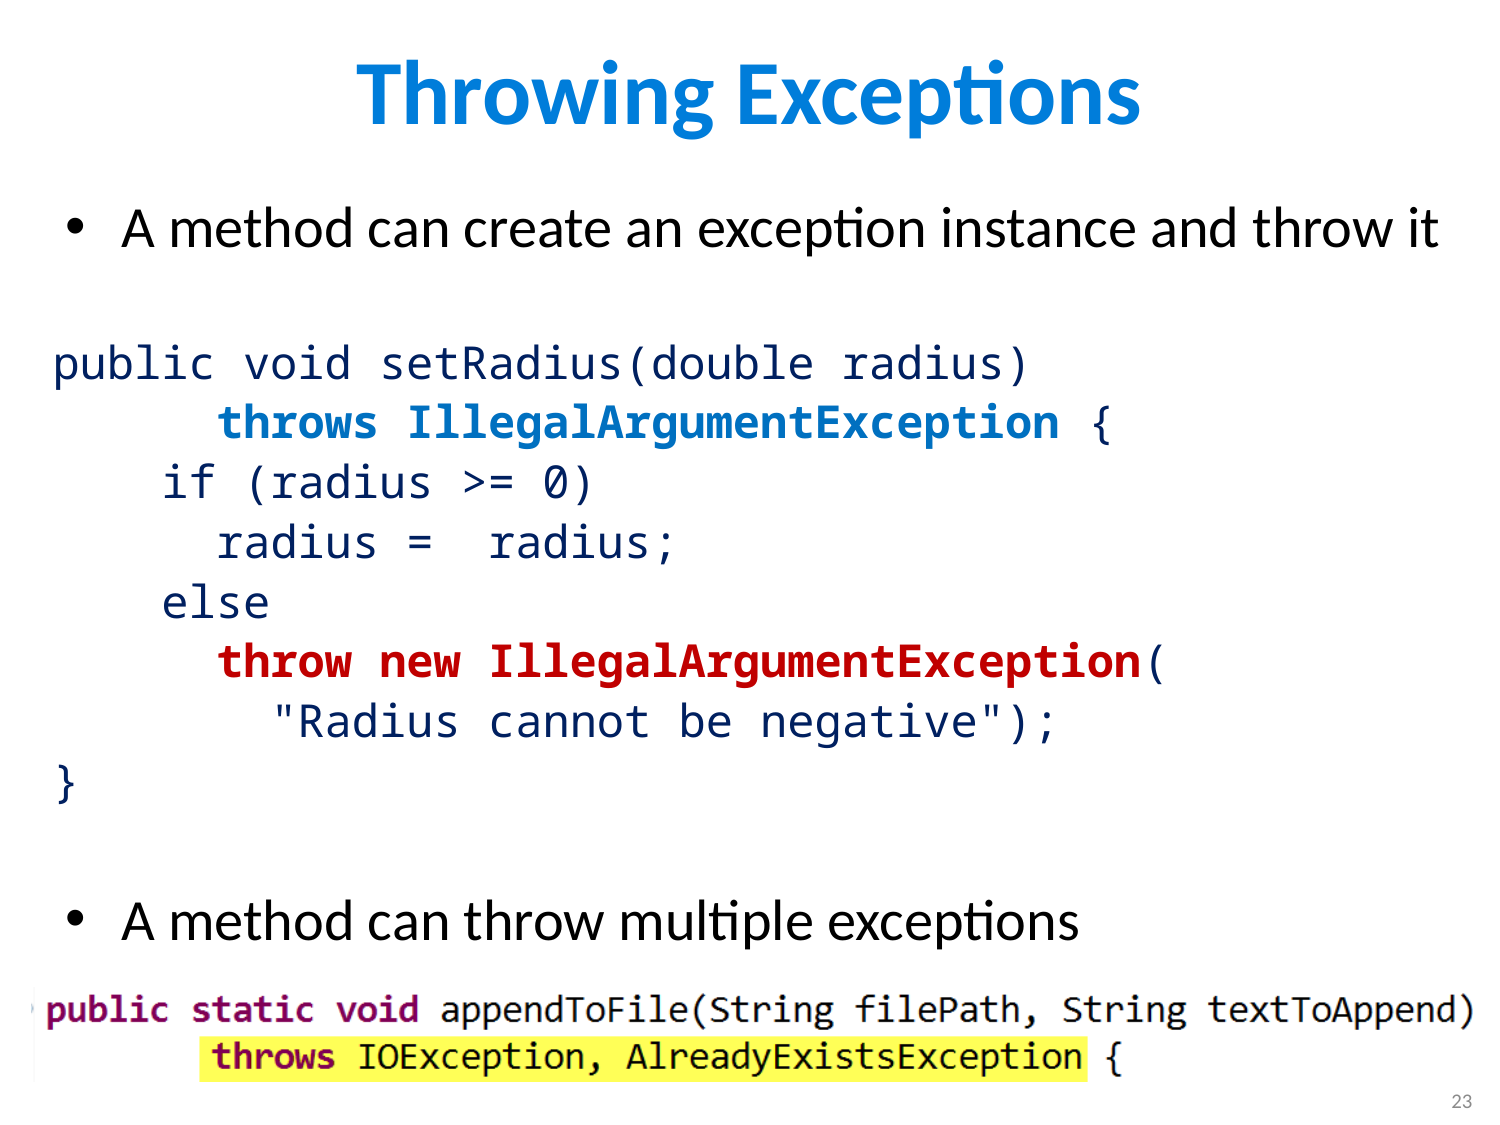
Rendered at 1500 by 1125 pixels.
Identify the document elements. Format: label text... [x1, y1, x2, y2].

list A method can create an exception instance and throw it [50, 189, 1475, 352]
title Throwing Exceptions [112, 0, 1388, 175]
text_box public void setRadius(double radius) throws IllegalArgumentException { if (radius >= 0) radius = radius; else throw new IllegalArgumentException( "Radius cannot be negative"); } [37, 320, 1463, 819]
text_box A method can throw multiple exceptions [49, 875, 1400, 985]
slide_number 23 [1325, 1074, 1488, 1125]
picture [31, 987, 1482, 1083]
